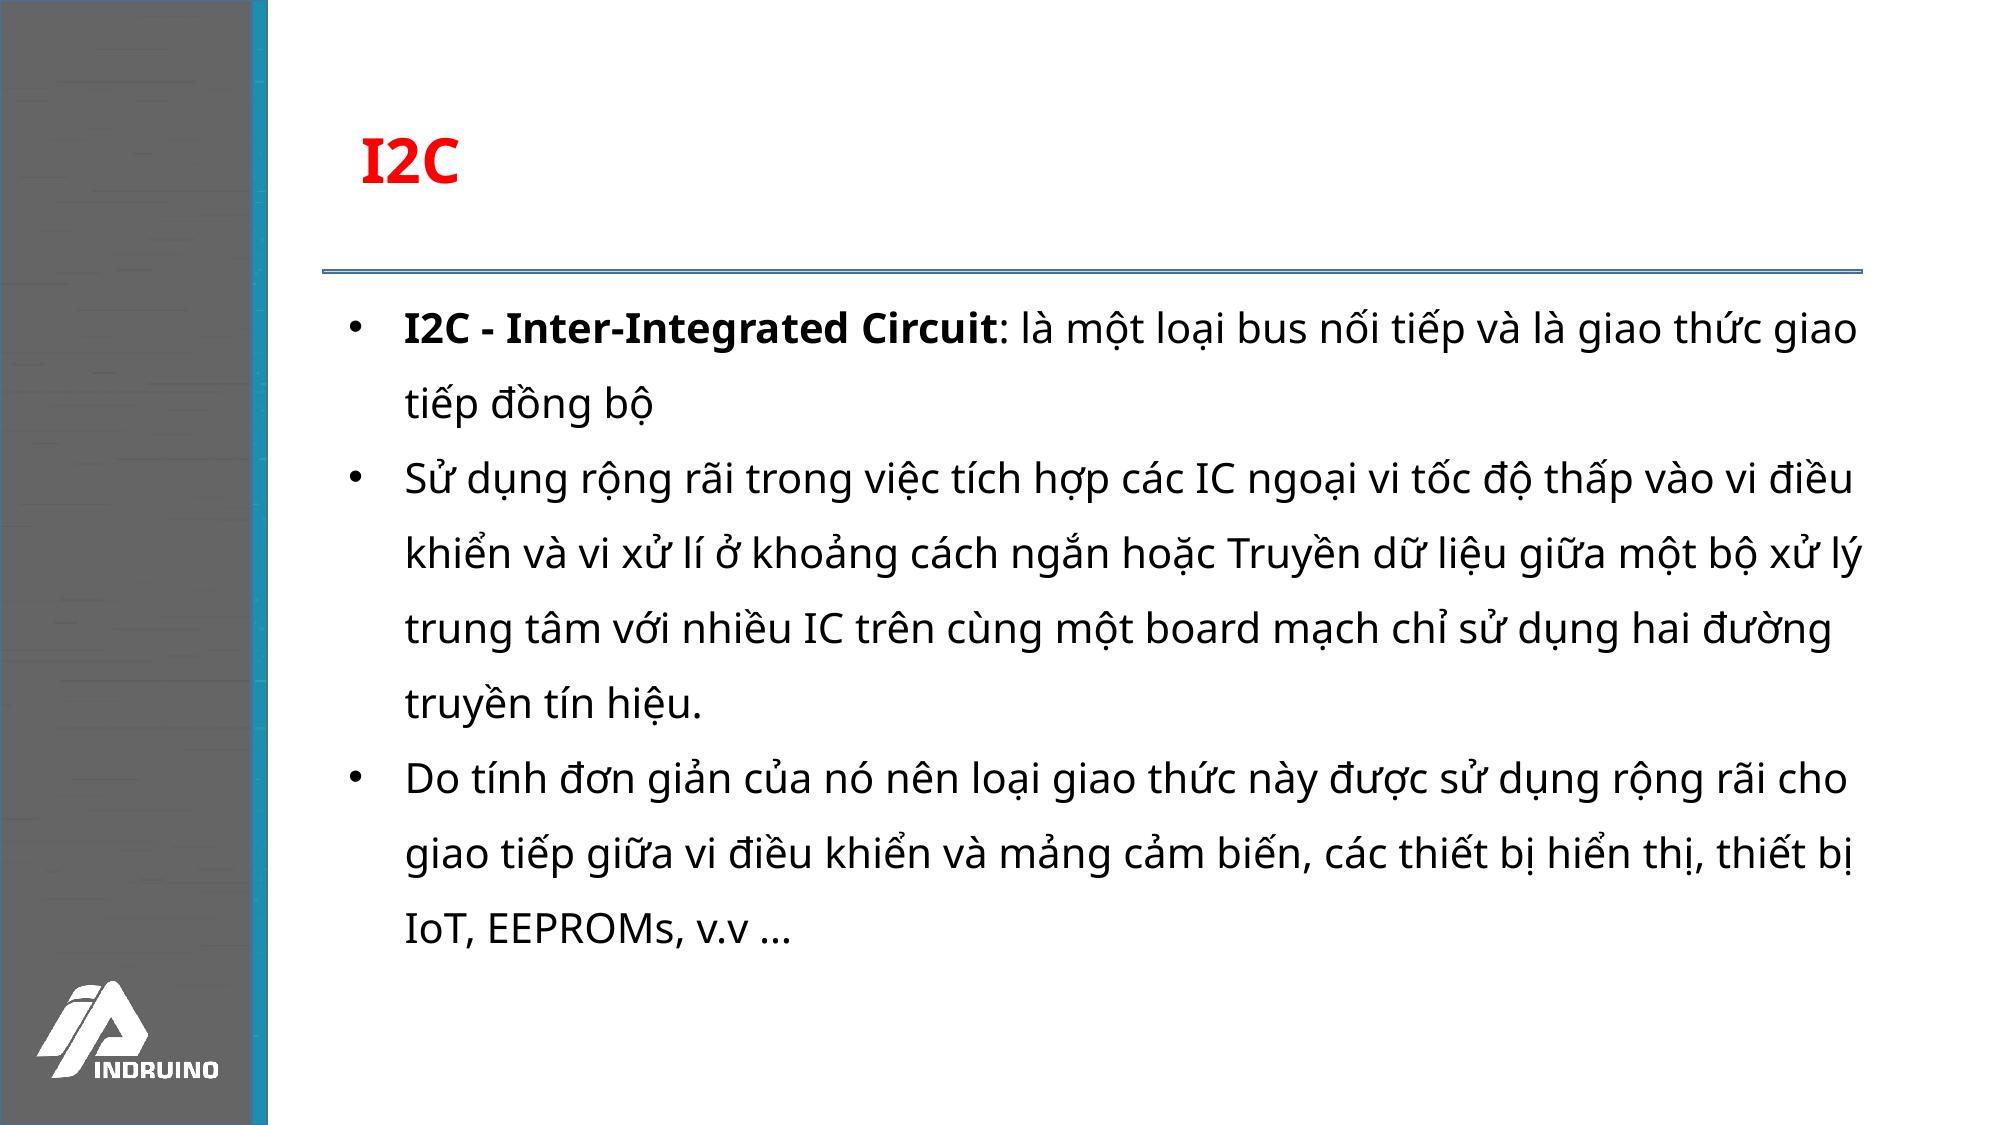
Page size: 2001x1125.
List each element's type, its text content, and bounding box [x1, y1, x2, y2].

picture [253, 1, 266, 1124]
text_box I2C [346, 113, 1906, 204]
picture [1, 1, 250, 1124]
text_box I2C - Inter-Integrated Circuit: là một loại bus nối tiếp và là giao thức giao tiếp đồng bộ Sử dụng rộng rãi trong việc tích hợp các IC ngoại vi tốc độ thấp vào vi điều khiển và vi xử lí ở khoảng cách ngắn hoặc Truyền dữ liệu giữa một bộ xử lý trung tâm với nhiều IC trên cùng một board mạch chỉ sử dụng hai đường truyền tín hiệu. Do tính đơn giản của nó nên loại giao thức này được sử dụng rộng rãi cho giao tiếp giữa vi điều khiển và mảng cảm biến, các thiết bị hiển thị, thiết bị IoT, EEPROMs, v.v … [333, 269, 1919, 959]
